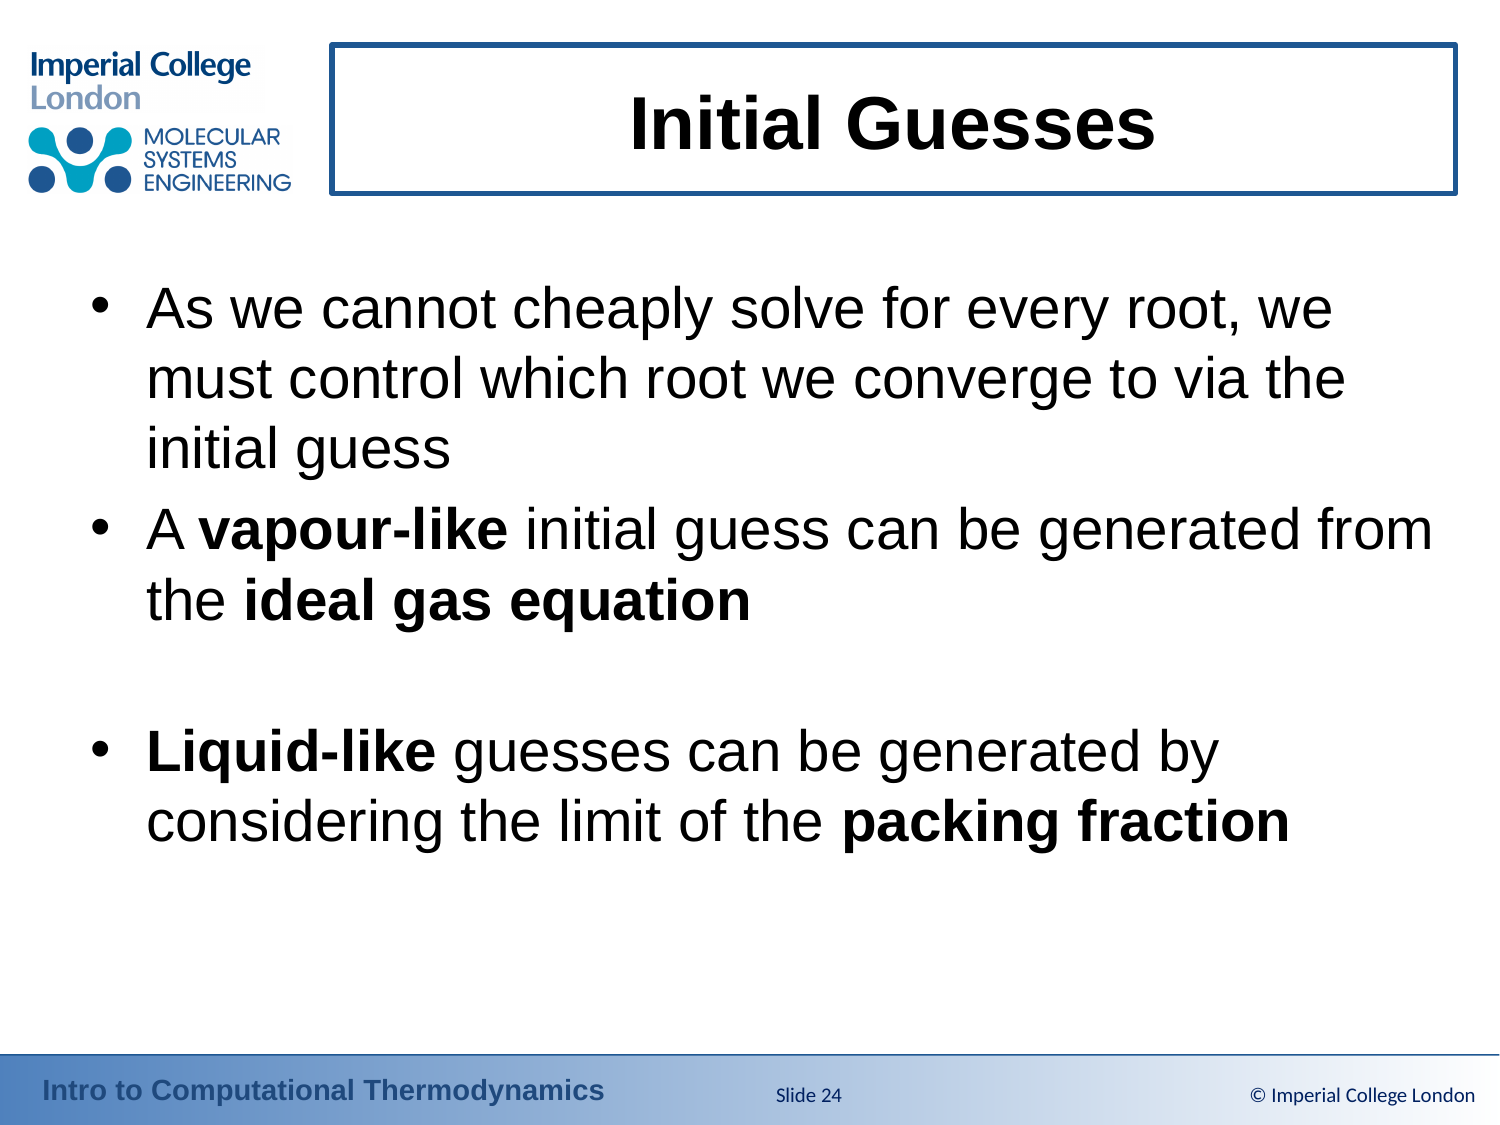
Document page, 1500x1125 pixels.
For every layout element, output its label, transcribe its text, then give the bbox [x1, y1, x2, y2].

title Initial Guesses [329, 42, 1458, 196]
slide_number Slide 24 [667, 1073, 952, 1115]
picture [27, 125, 293, 194]
footer © Imperial College London [1234, 1073, 1495, 1115]
picture [27, 45, 265, 113]
